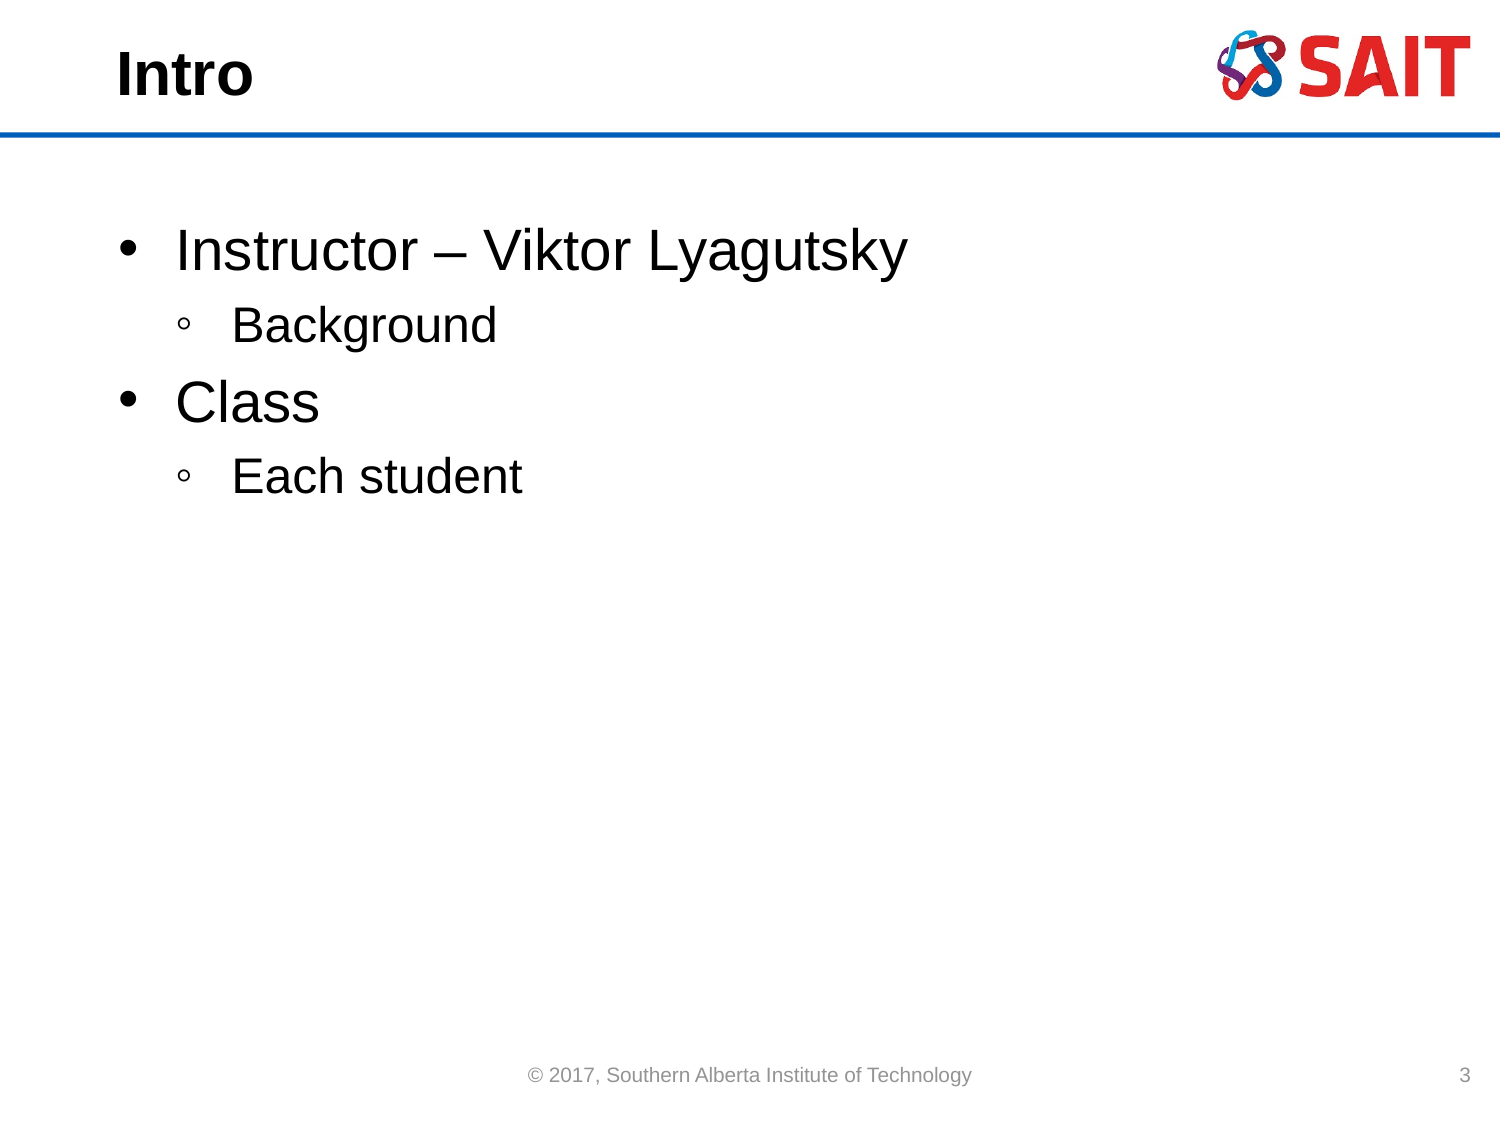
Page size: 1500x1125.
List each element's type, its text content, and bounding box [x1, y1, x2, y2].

list Instructor – Viktor Lyagutsky Background Class Each student [104, 204, 1391, 1020]
title Intro [101, 25, 1200, 129]
picture [1187, 0, 1500, 130]
